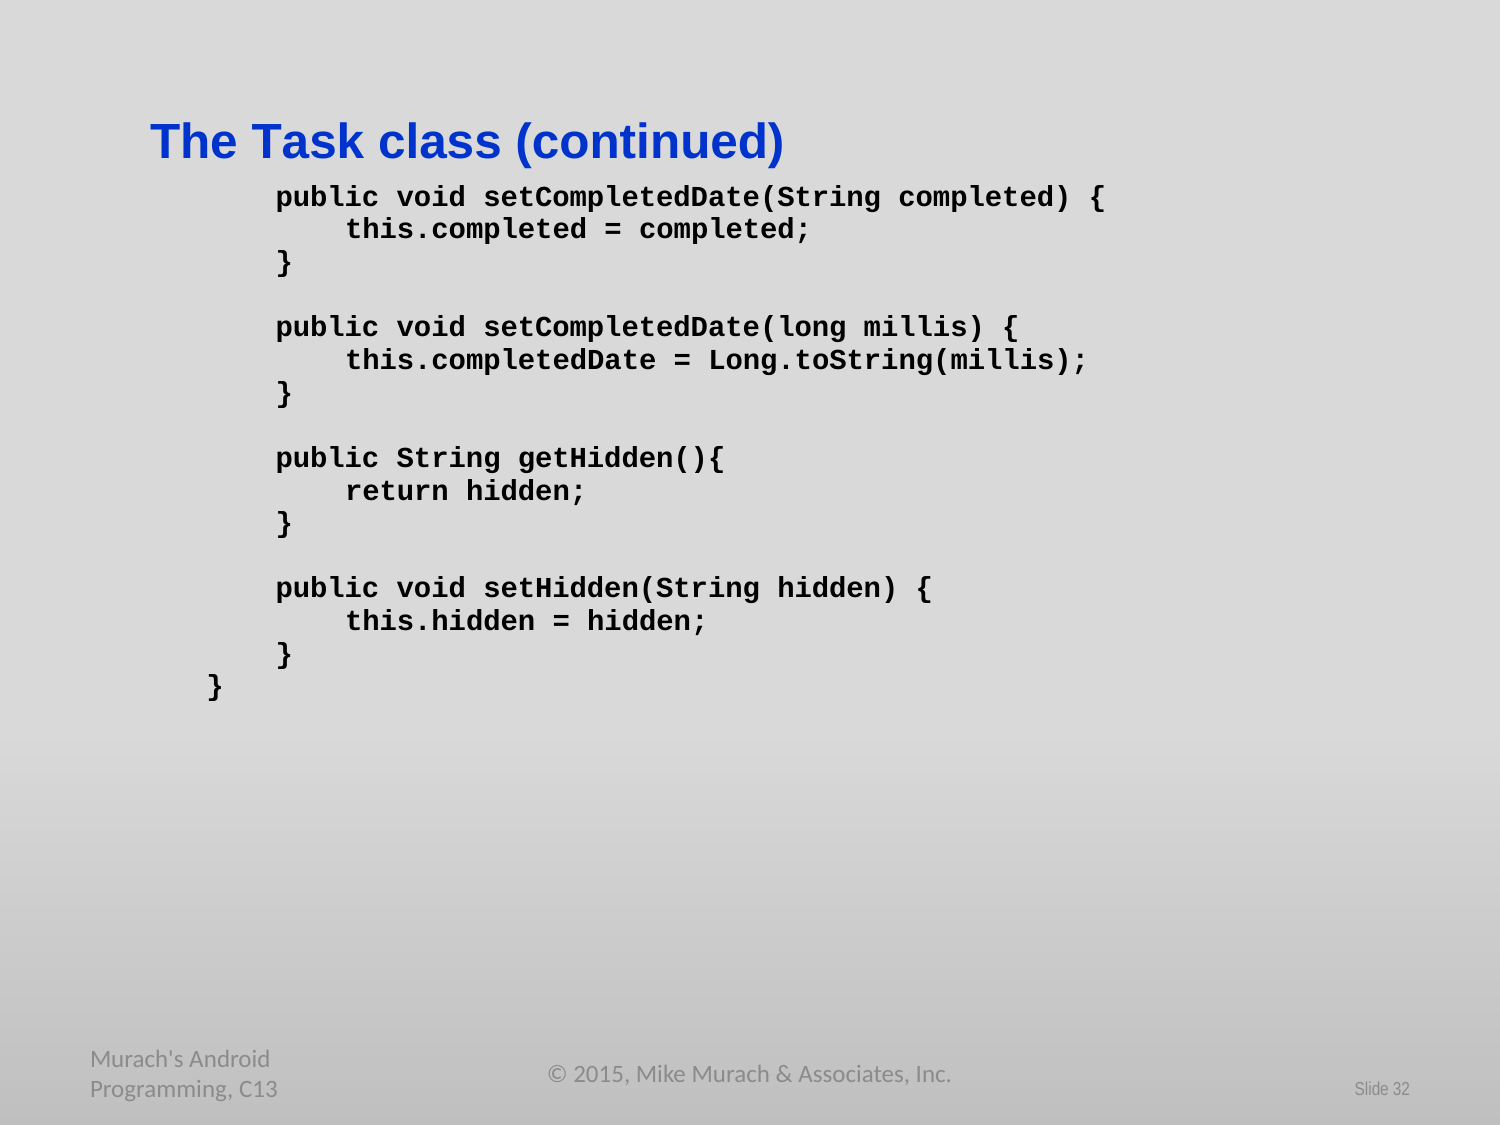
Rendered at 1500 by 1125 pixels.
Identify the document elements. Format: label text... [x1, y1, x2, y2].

slide_number Murach's Android Programming, C13 [75, 1042, 425, 1103]
footer © 2015, Mike Murach & Associates, Inc. [512, 1042, 988, 1103]
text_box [149, 112, 1265, 709]
slide_number Slide 32 [1074, 1042, 1425, 1103]
